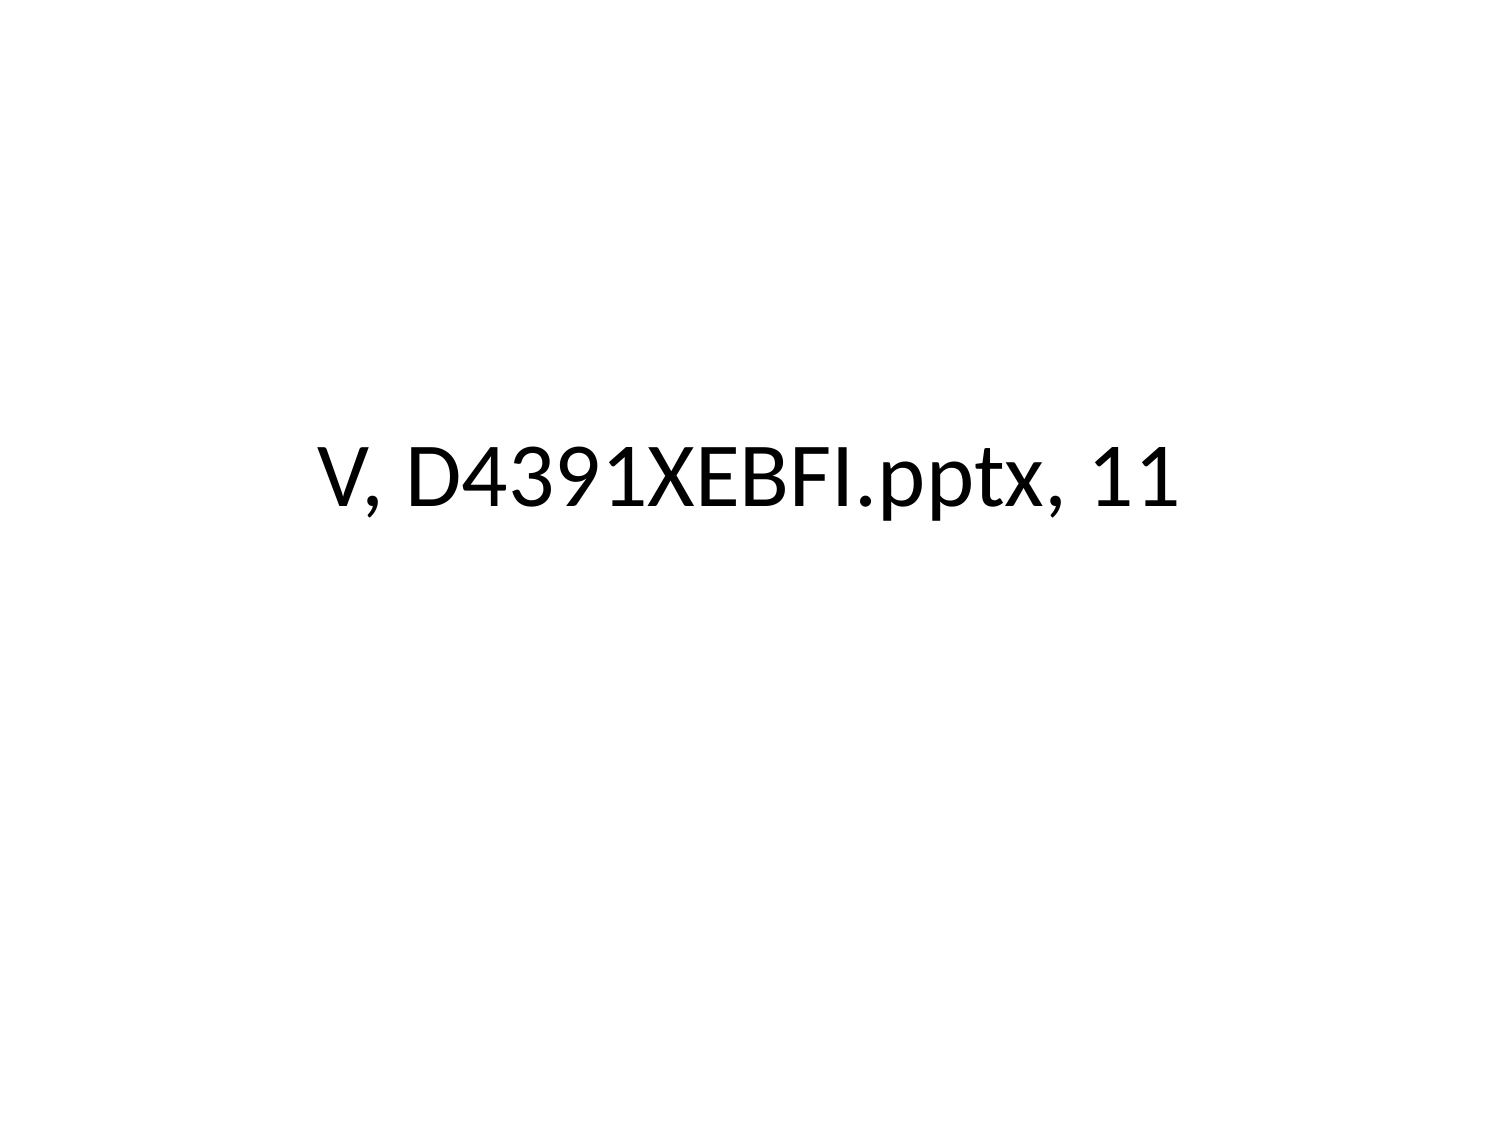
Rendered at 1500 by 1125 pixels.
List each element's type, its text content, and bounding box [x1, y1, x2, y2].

title V, D4391XEBFI.pptx, 11 [112, 349, 1388, 591]
